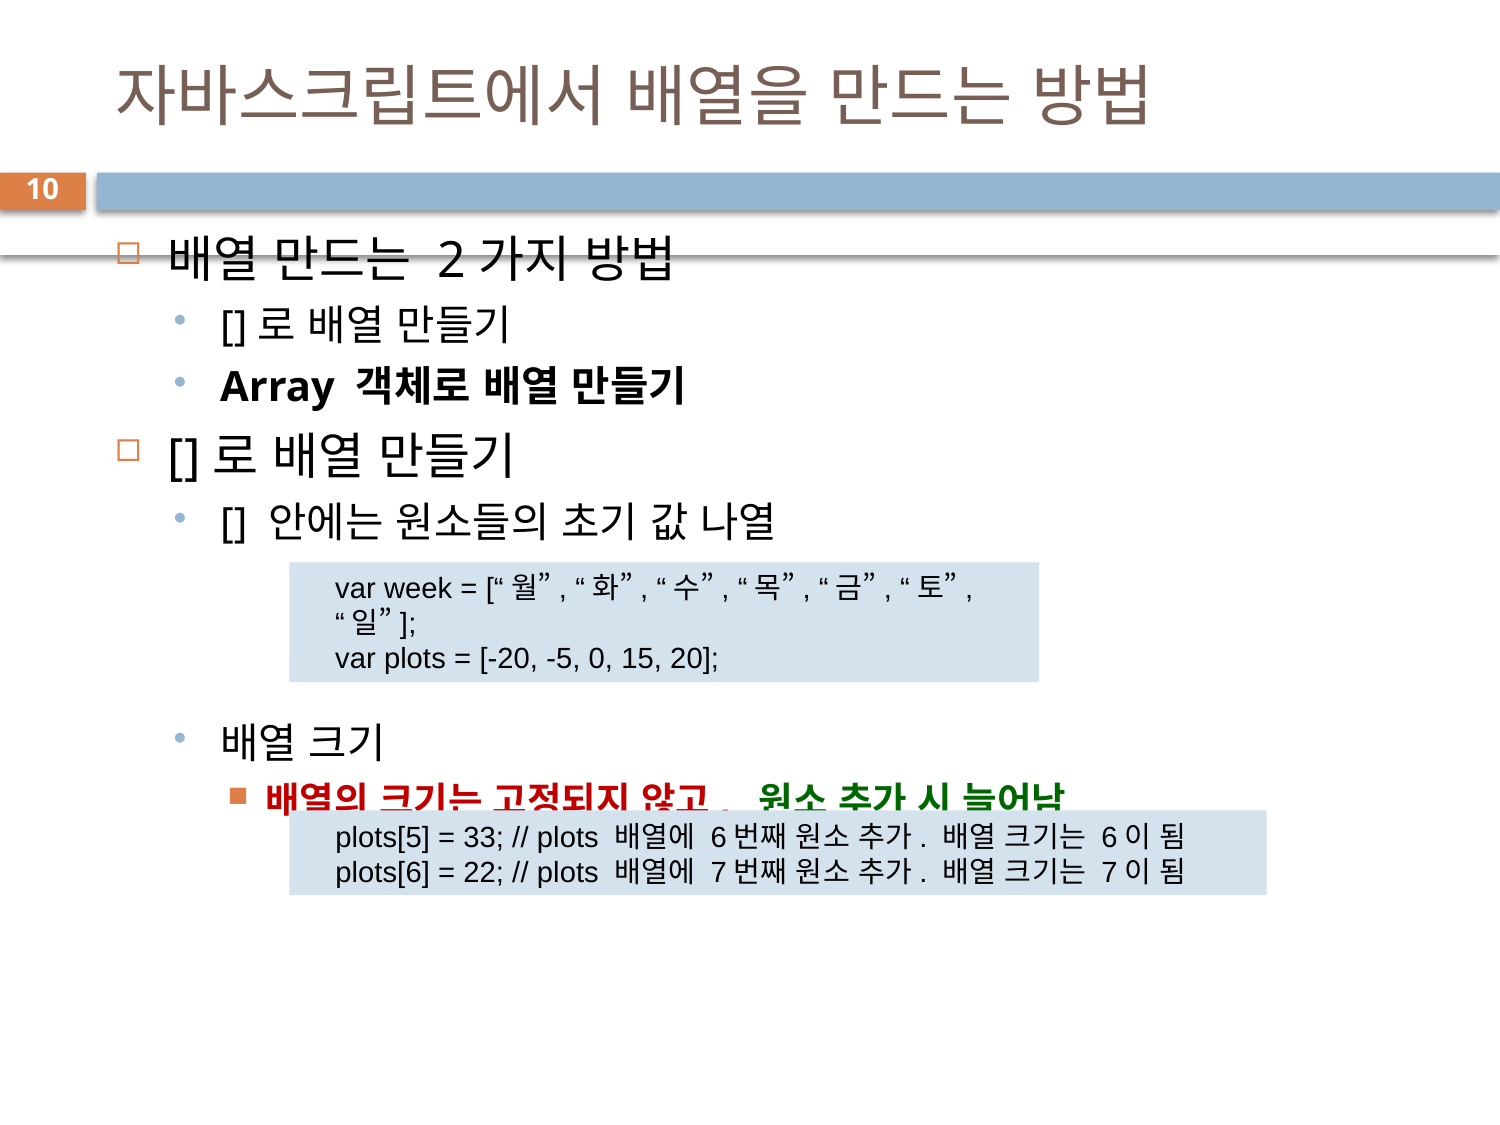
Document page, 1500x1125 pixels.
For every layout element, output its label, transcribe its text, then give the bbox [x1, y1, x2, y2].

text_box var week = [“월”, “화”, “수”, “목”, “금”, “토”, “일”]; var plots = [-20, -5, 0, 15, 20]; [289, 562, 1040, 683]
slide_number 10 [0, 170, 87, 211]
list 배열 만드는 2가지 방법 []로 배열 만들기 Array 객체로 배열 만들기 []로 배열 만들기 [] 안에는 원소들의 초기 값 나열 배열 크기 배열의 크기는 고정되지 않고, 원소 추가 시 늘어남 [100, 219, 1438, 1047]
title 자바스크립트에서 배열을 만드는 방법 [100, 37, 1438, 149]
text_box plots[5] = 33; // plots 배열에 6번째 원소 추가. 배열 크기는 6이 됨 plots[6] = 22; // plots 배열에 7번째 원소 추가. 배열 크기는 7이 됨 [289, 810, 1267, 896]
